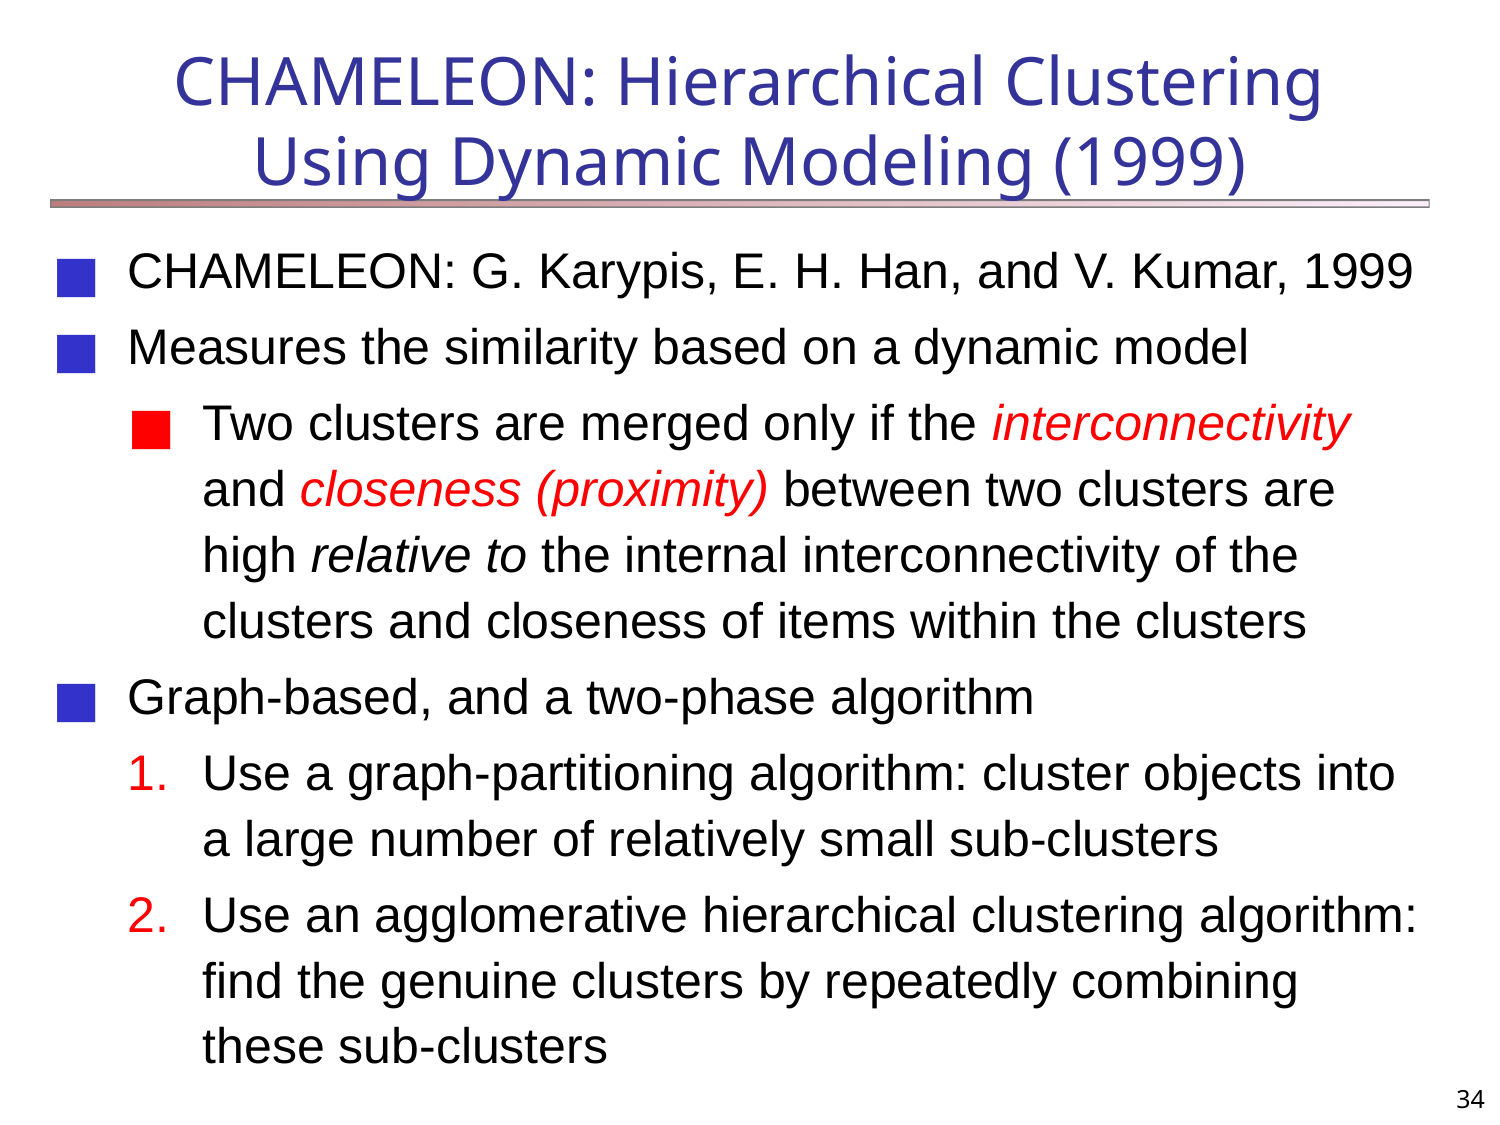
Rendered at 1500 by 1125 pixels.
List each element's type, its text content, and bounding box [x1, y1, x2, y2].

title CHAMELEON: Hierarchical Clustering Using Dynamic Modeling (1999) [62, 37, 1438, 200]
list CHAMELEON: G. Karypis, E. H. Han, and V. Kumar, 1999 Measures the similarity based on a dynamic model Two clusters are merged only if the interconnectivity and closeness (proximity) between two clusters are high relative to the internal interconnectivity of the clusters and closeness of items within the clusters Graph-based, and a two-phase algorithm Use a graph-partitioning algorithm: cluster objects into a large number of relatively small sub-clusters Use an agglomerative hierarchical clustering algorithm: find the genuine clusters by repeatedly combining these sub-clusters [37, 224, 1450, 1088]
text_box ‹#› [1187, 1062, 1500, 1125]
